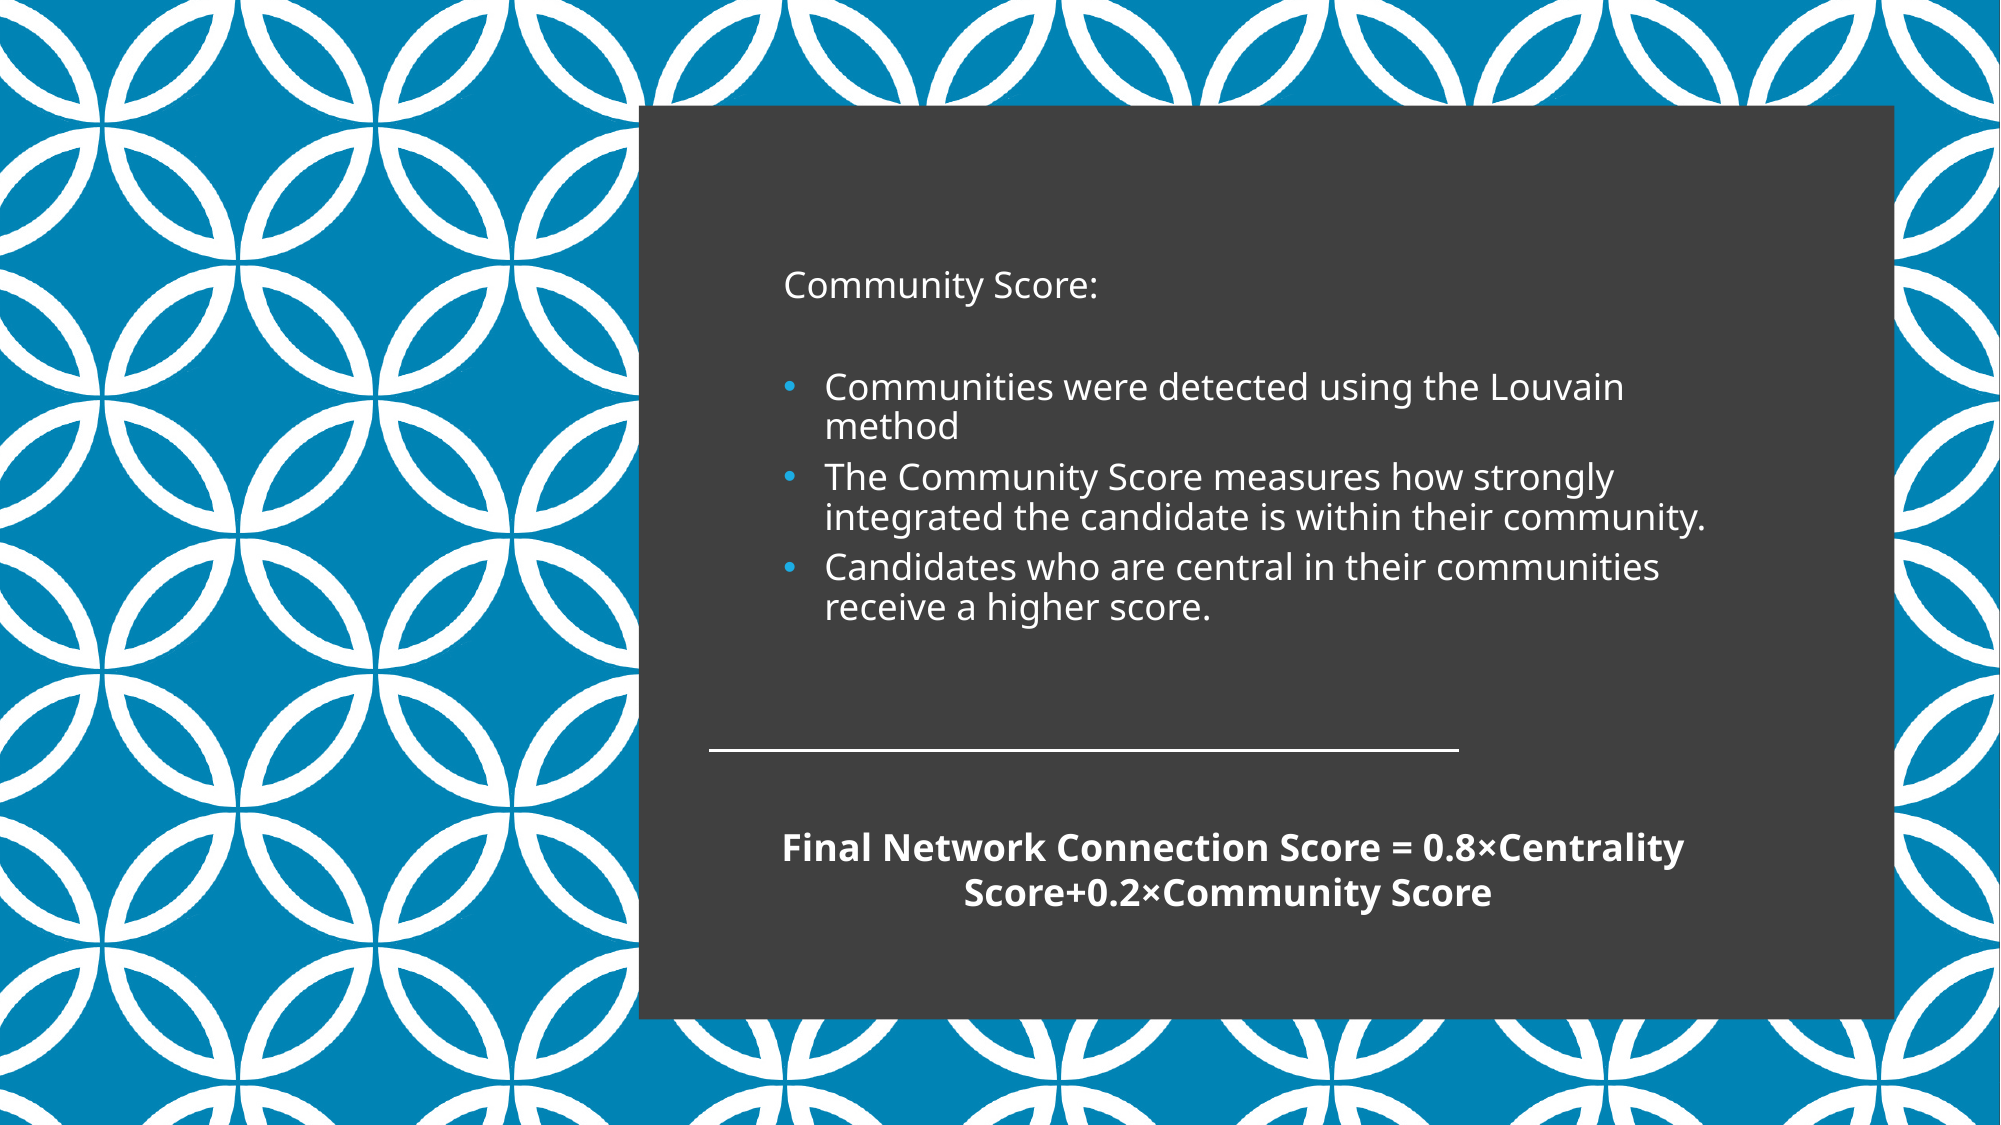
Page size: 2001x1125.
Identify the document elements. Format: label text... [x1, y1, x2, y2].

text_box Community Score: Communities were detected using the Louvain method The Community Score measures how strongly integrated the candidate is within their community. Candidates who are central in their communities receive a higher score. [775, 223, 1722, 636]
text_box [638, 104, 1896, 1021]
text_box [0, 0, 2000, 1125]
text_box Final Network Connection Score = 0.8×Centrality Score+0.2×Community Score [709, 759, 1758, 922]
